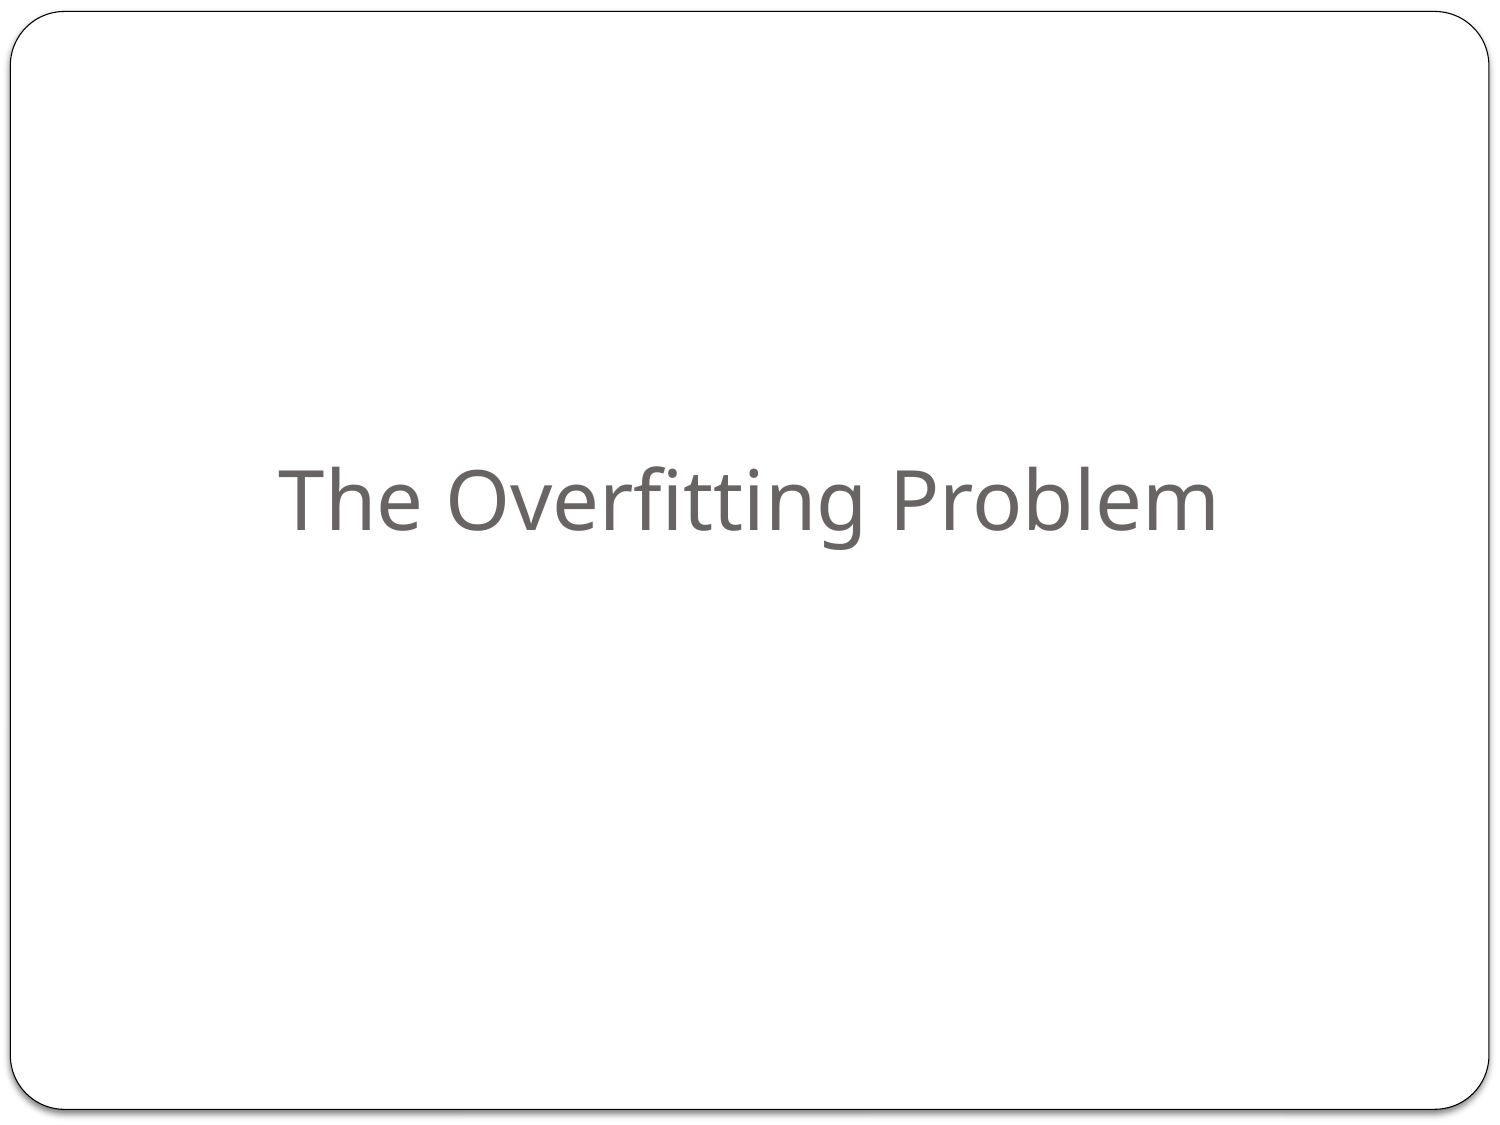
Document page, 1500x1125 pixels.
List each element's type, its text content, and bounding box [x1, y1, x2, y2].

title The Overfitting Problem [112, 374, 1388, 563]
